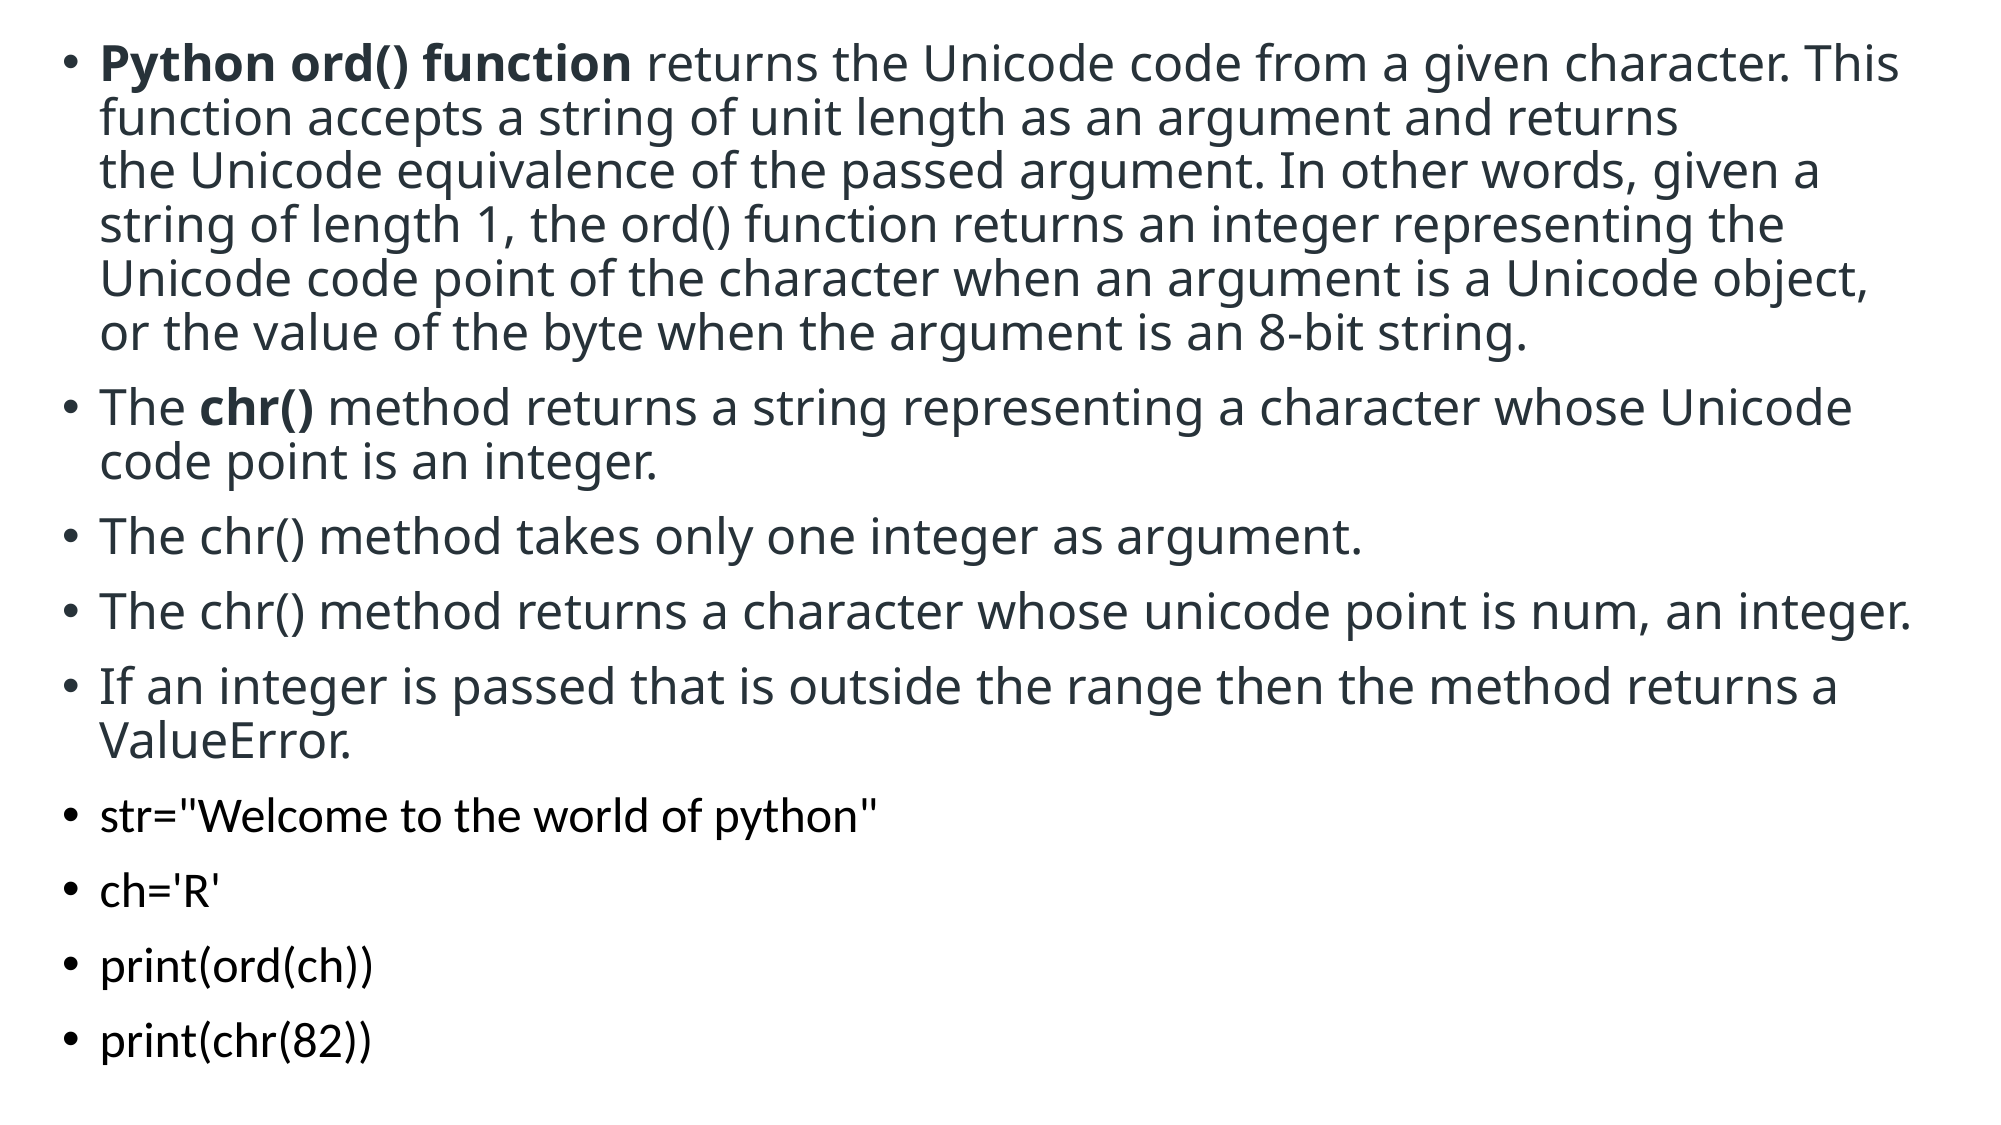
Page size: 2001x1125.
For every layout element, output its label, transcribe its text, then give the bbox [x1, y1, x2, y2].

list Python ord() function returns the Unicode code from a given character. This function accepts a string of unit length as an argument and returns the Unicode equivalence of the passed argument. In other words, given a string of length 1, the ord() function returns an integer representing the Unicode code point of the character when an argument is a Unicode object, or the value of the byte when the argument is an 8-bit string. The chr() method returns a string representing a character whose Unicode code point is an integer. The chr() method takes only one integer as argument. The chr() method returns a character whose unicode point is num, an integer. If an integer is passed that is outside the range then the method returns a ValueError. str="Welcome to the world of python" ch='R' print(ord(ch)) print(chr(82)) [47, 30, 1938, 1098]
